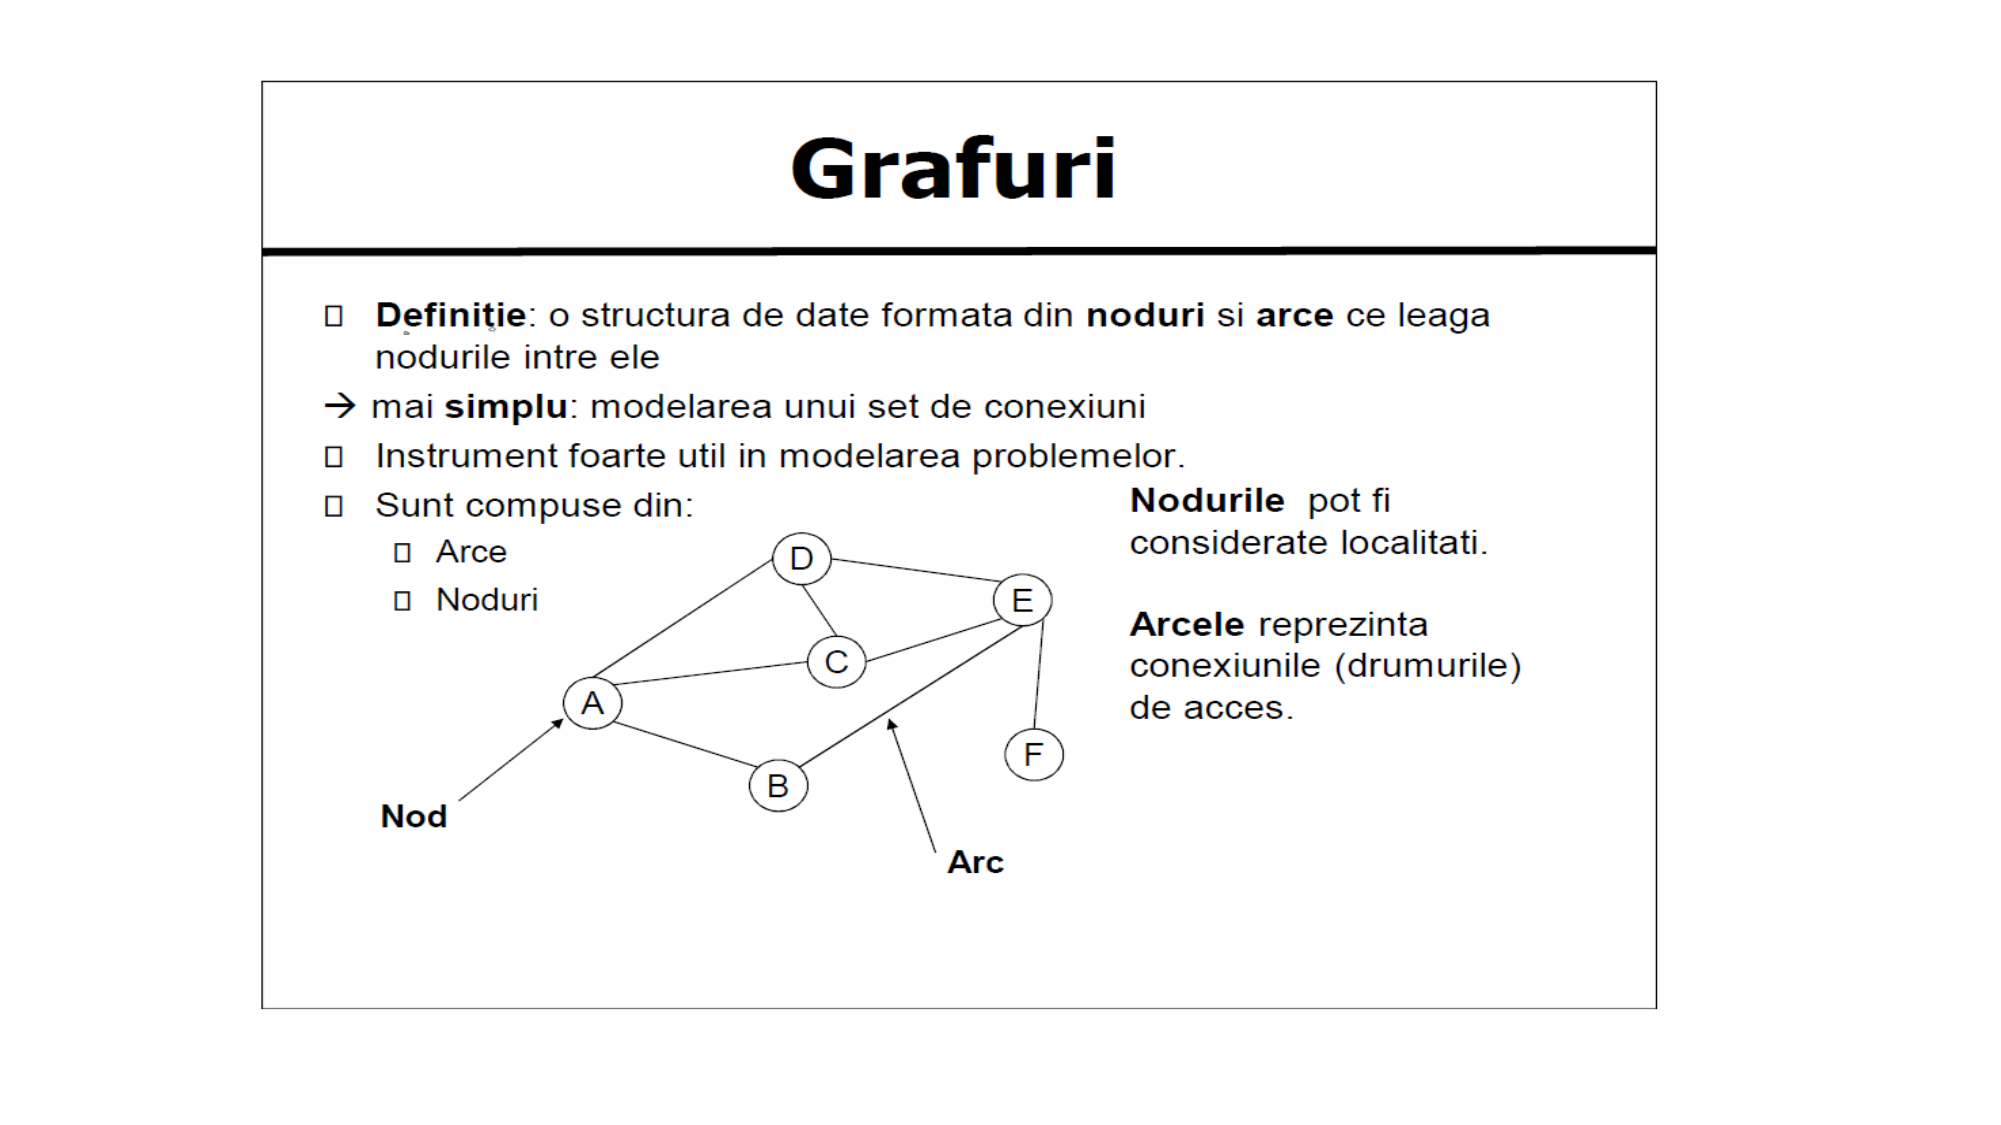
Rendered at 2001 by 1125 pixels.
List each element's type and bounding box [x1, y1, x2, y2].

list [232, 58, 1713, 1014]
